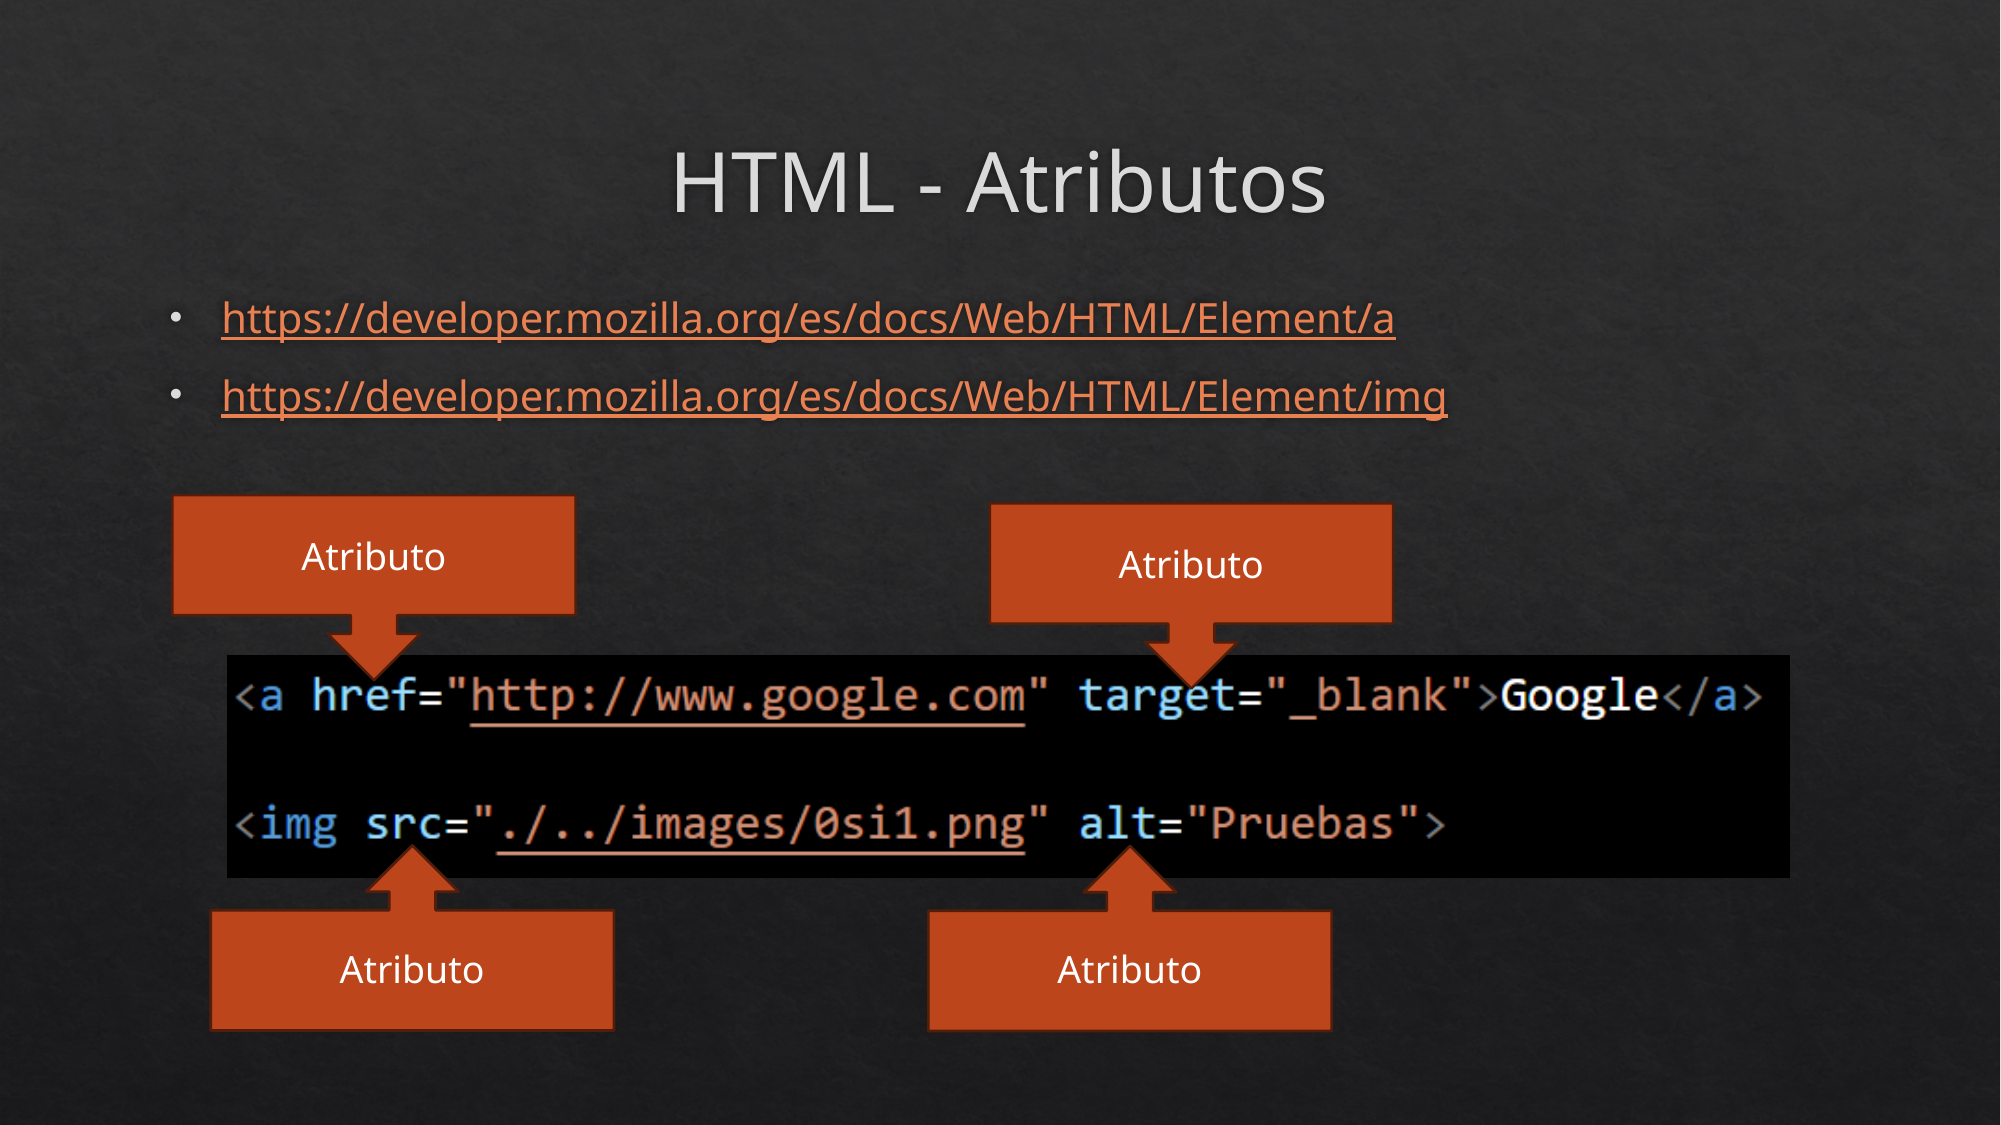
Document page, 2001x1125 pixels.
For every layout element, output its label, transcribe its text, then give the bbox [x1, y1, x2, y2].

text_box Atributo [988, 502, 1395, 651]
picture [226, 654, 1790, 878]
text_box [210, 845, 615, 1031]
text_box Atributo [171, 493, 577, 651]
list https://developer.mozilla.org/es/docs/Web/HTML/Element/a https://developer.mozilla.org/es/docs/Web/HTML/Element/img [149, 284, 1849, 948]
title HTML - Atributos [149, 99, 1849, 260]
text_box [928, 845, 1332, 1032]
